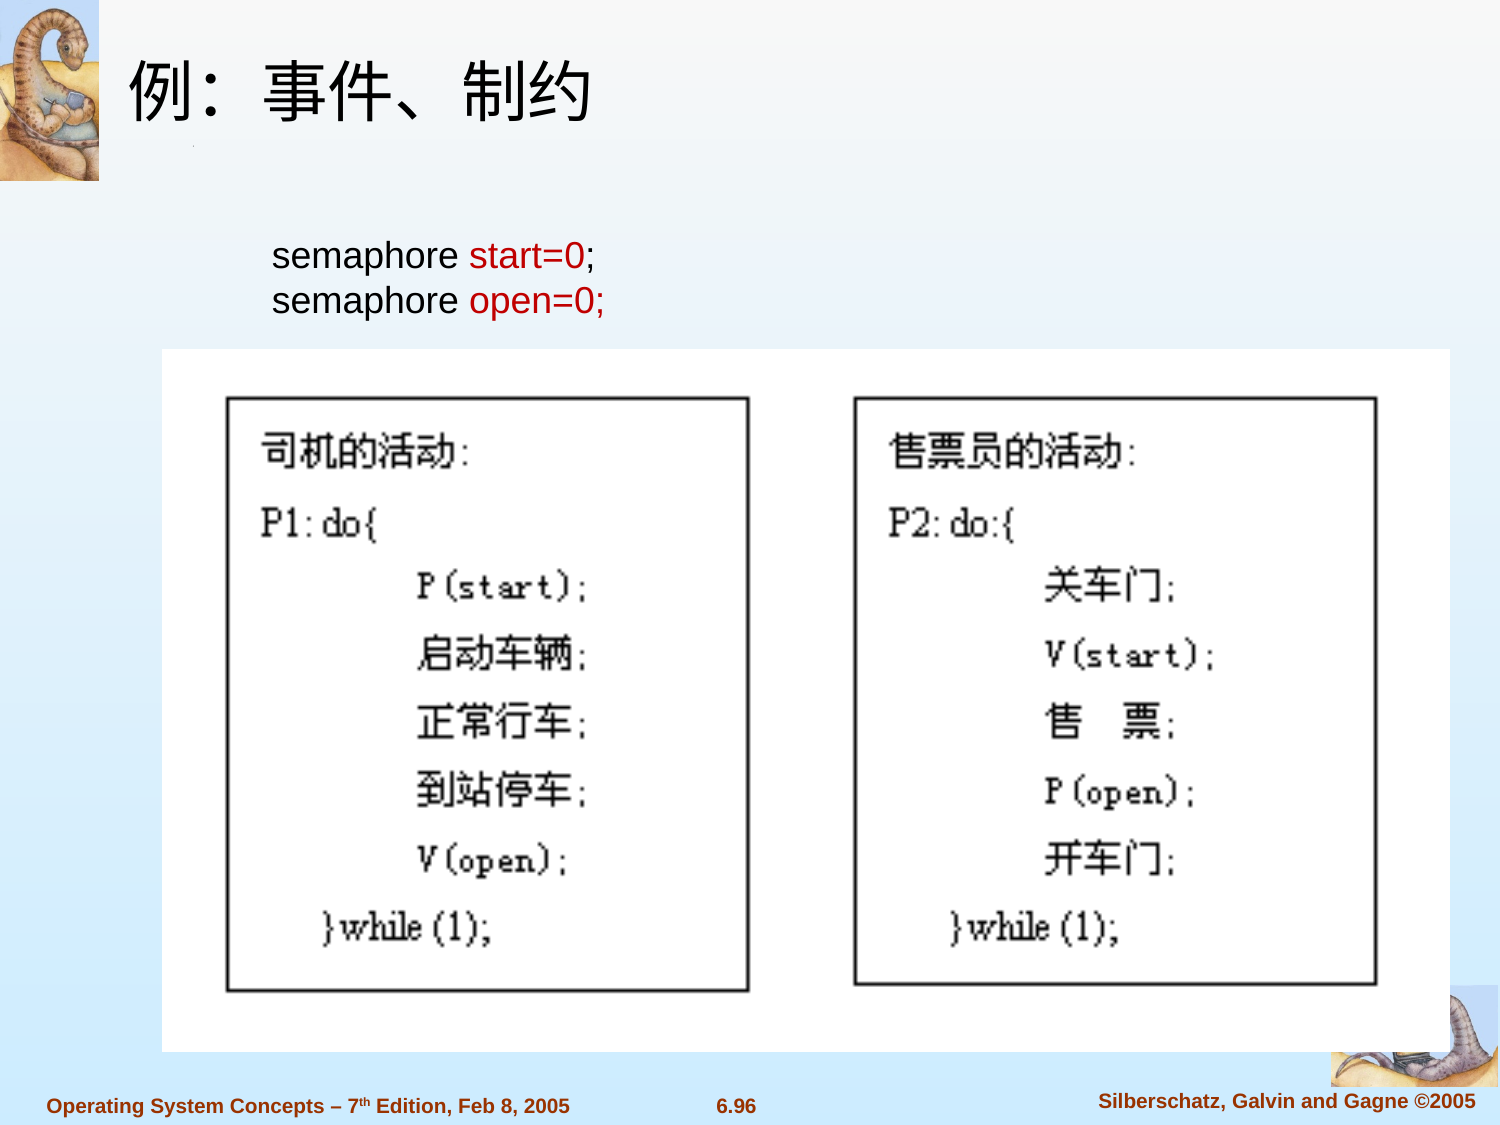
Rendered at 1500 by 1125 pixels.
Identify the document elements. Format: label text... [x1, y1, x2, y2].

picture [1331, 985, 1498, 1087]
picture [0, 0, 99, 181]
text_box semaphore start=0; semaphore open=0; [257, 223, 1115, 329]
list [162, 349, 1450, 1052]
title 例：事件、制约 [112, 37, 1438, 138]
